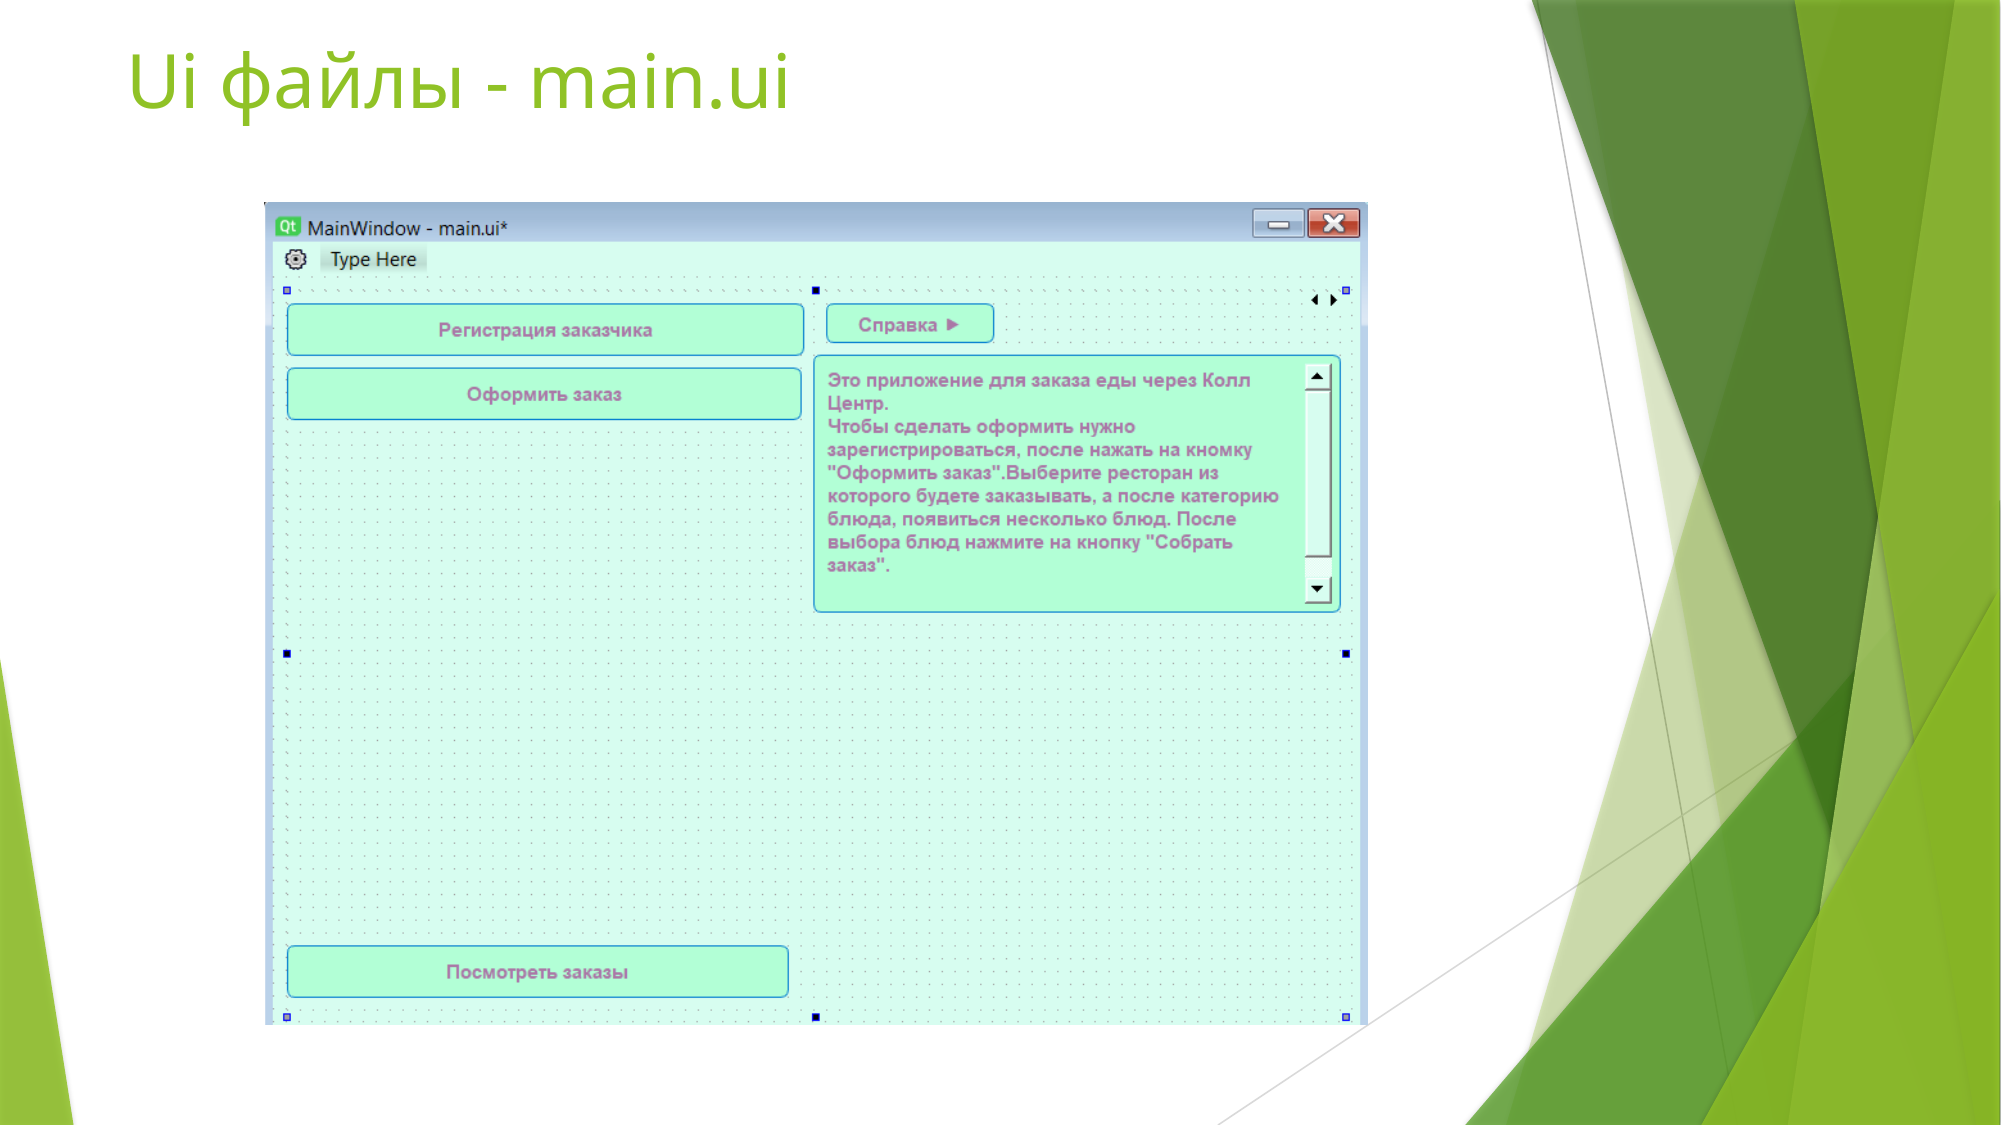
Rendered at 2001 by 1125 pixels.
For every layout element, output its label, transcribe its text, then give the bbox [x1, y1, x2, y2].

title Ui файлы - main.ui [111, 26, 1522, 174]
picture [263, 202, 1369, 1026]
